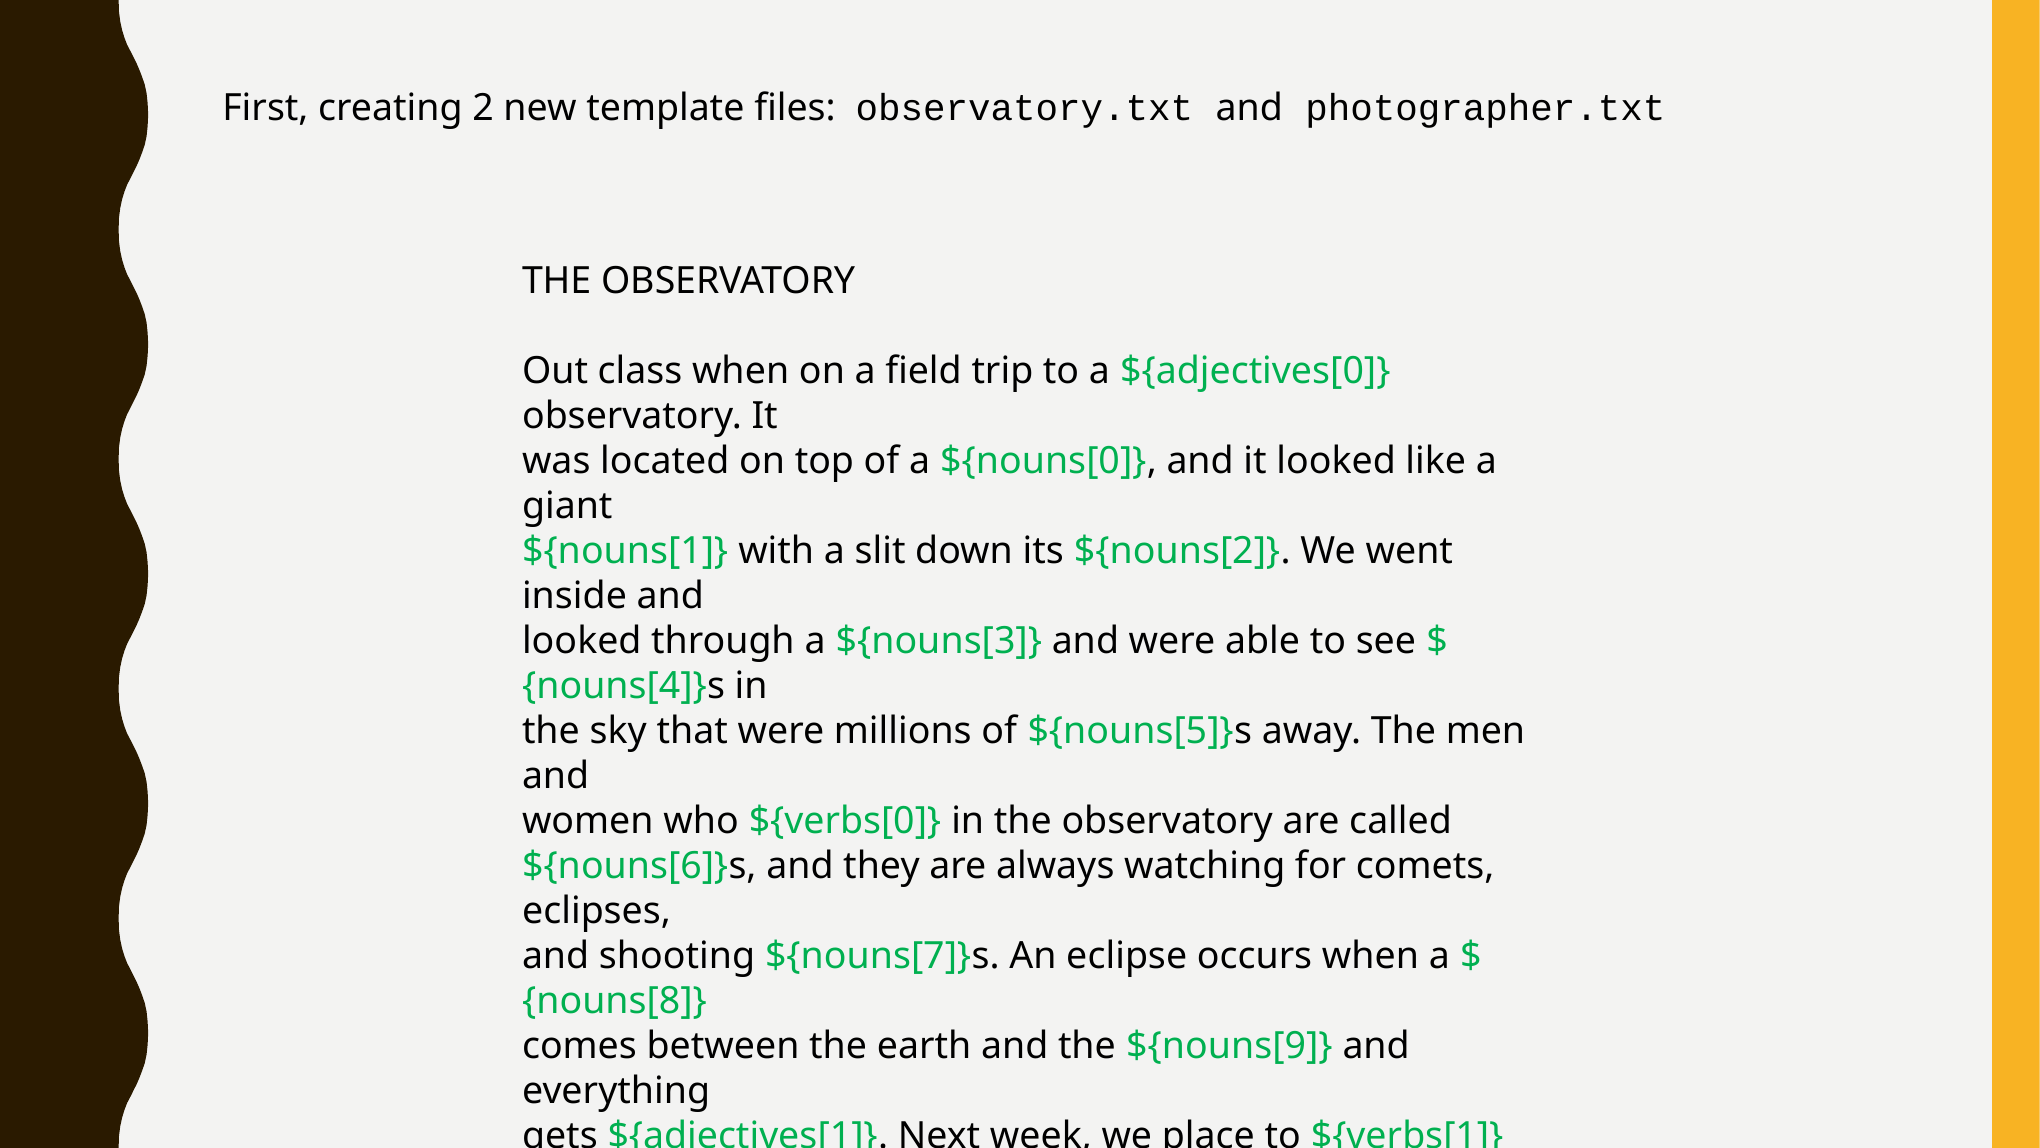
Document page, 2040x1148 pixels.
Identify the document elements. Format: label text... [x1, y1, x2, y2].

text_box First, creating 2 new template files: observatory.txt and photographer.txt [207, 75, 1795, 226]
text_box THE OBSERVATORY Out class when on a field trip to a ${adjectives[0]} observatory. It was located on top of a ${nouns[0]}, and it looked like a giant ${nouns[1]} with a slit down its ${nouns[2]}. We went inside and looked through a ${nouns[3]} and were able to see ${nouns[4]}s in the sky that were millions of ${nouns[5]}s away. The men and women who ${verbs[0]} in the observatory are called ${nouns[6]}s, and they are always watching for comets, eclipses, and shooting ${nouns[7]}s. An eclipse occurs when a ${nouns[8]} comes between the earth and the ${nouns[9]} and everything gets ${adjectives[1]}. Next week, we place to ${verbs[1]} the Museum of Modern ${nouns[10]}. [507, 248, 1567, 1148]
